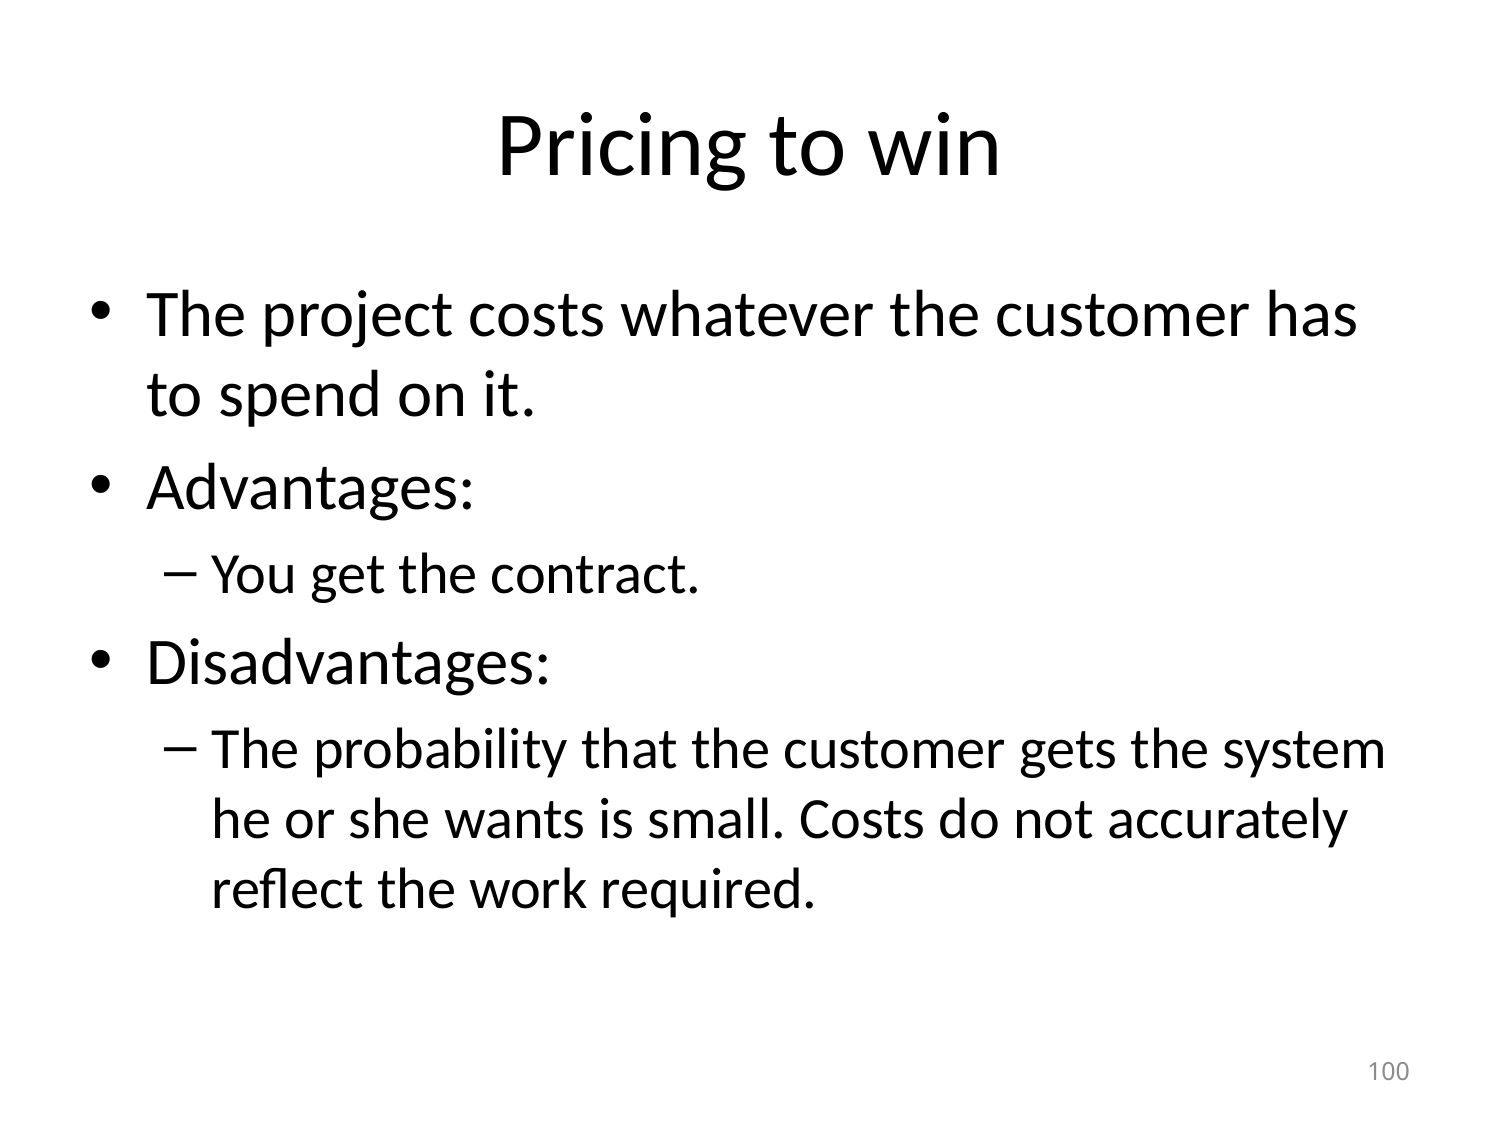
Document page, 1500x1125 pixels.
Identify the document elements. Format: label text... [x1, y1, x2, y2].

slide_number 100 [1074, 1042, 1425, 1103]
title Pricing to win [75, 45, 1425, 233]
list The project costs whatever the customer has to spend on it. Advantages: You get the contract. Disadvantages: The probability that the customer gets the system he or she wants is small. Costs do not accurately reflect the work required. [75, 262, 1425, 1005]
